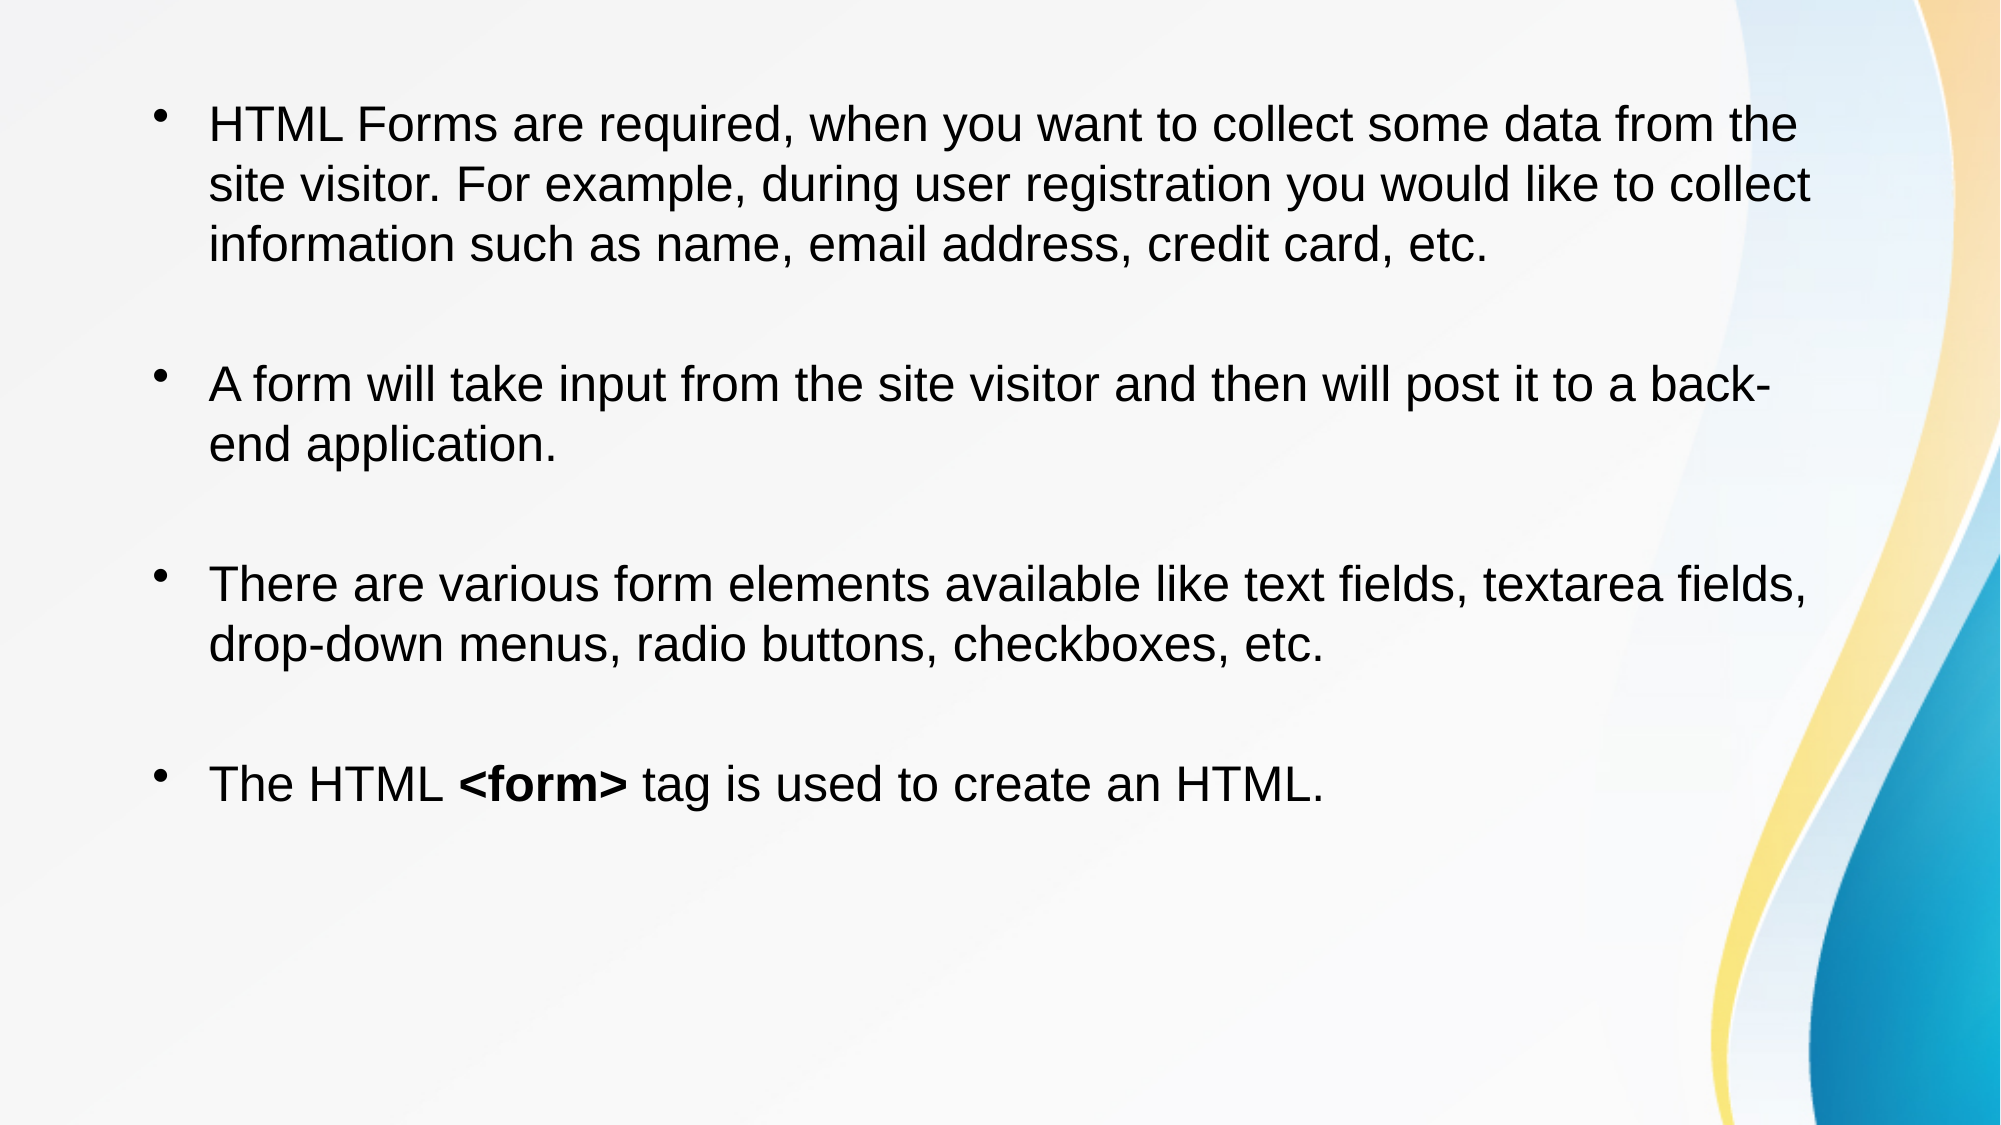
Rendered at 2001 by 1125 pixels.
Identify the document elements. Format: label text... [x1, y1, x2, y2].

picture [0, 0, 2001, 1125]
list HTML Forms are required, when you want to collect some data from the site visitor. For example, during user registration you would like to collect information such as name, email address, credit card, etc. A form will take input from the site visitor and then will post it to a back-end application. There are various form elements available like text fields, textarea fields, drop-down menus, radio buttons, checkboxes, etc. The HTML <form> tag is used to create an HTML. [137, 84, 1863, 1125]
